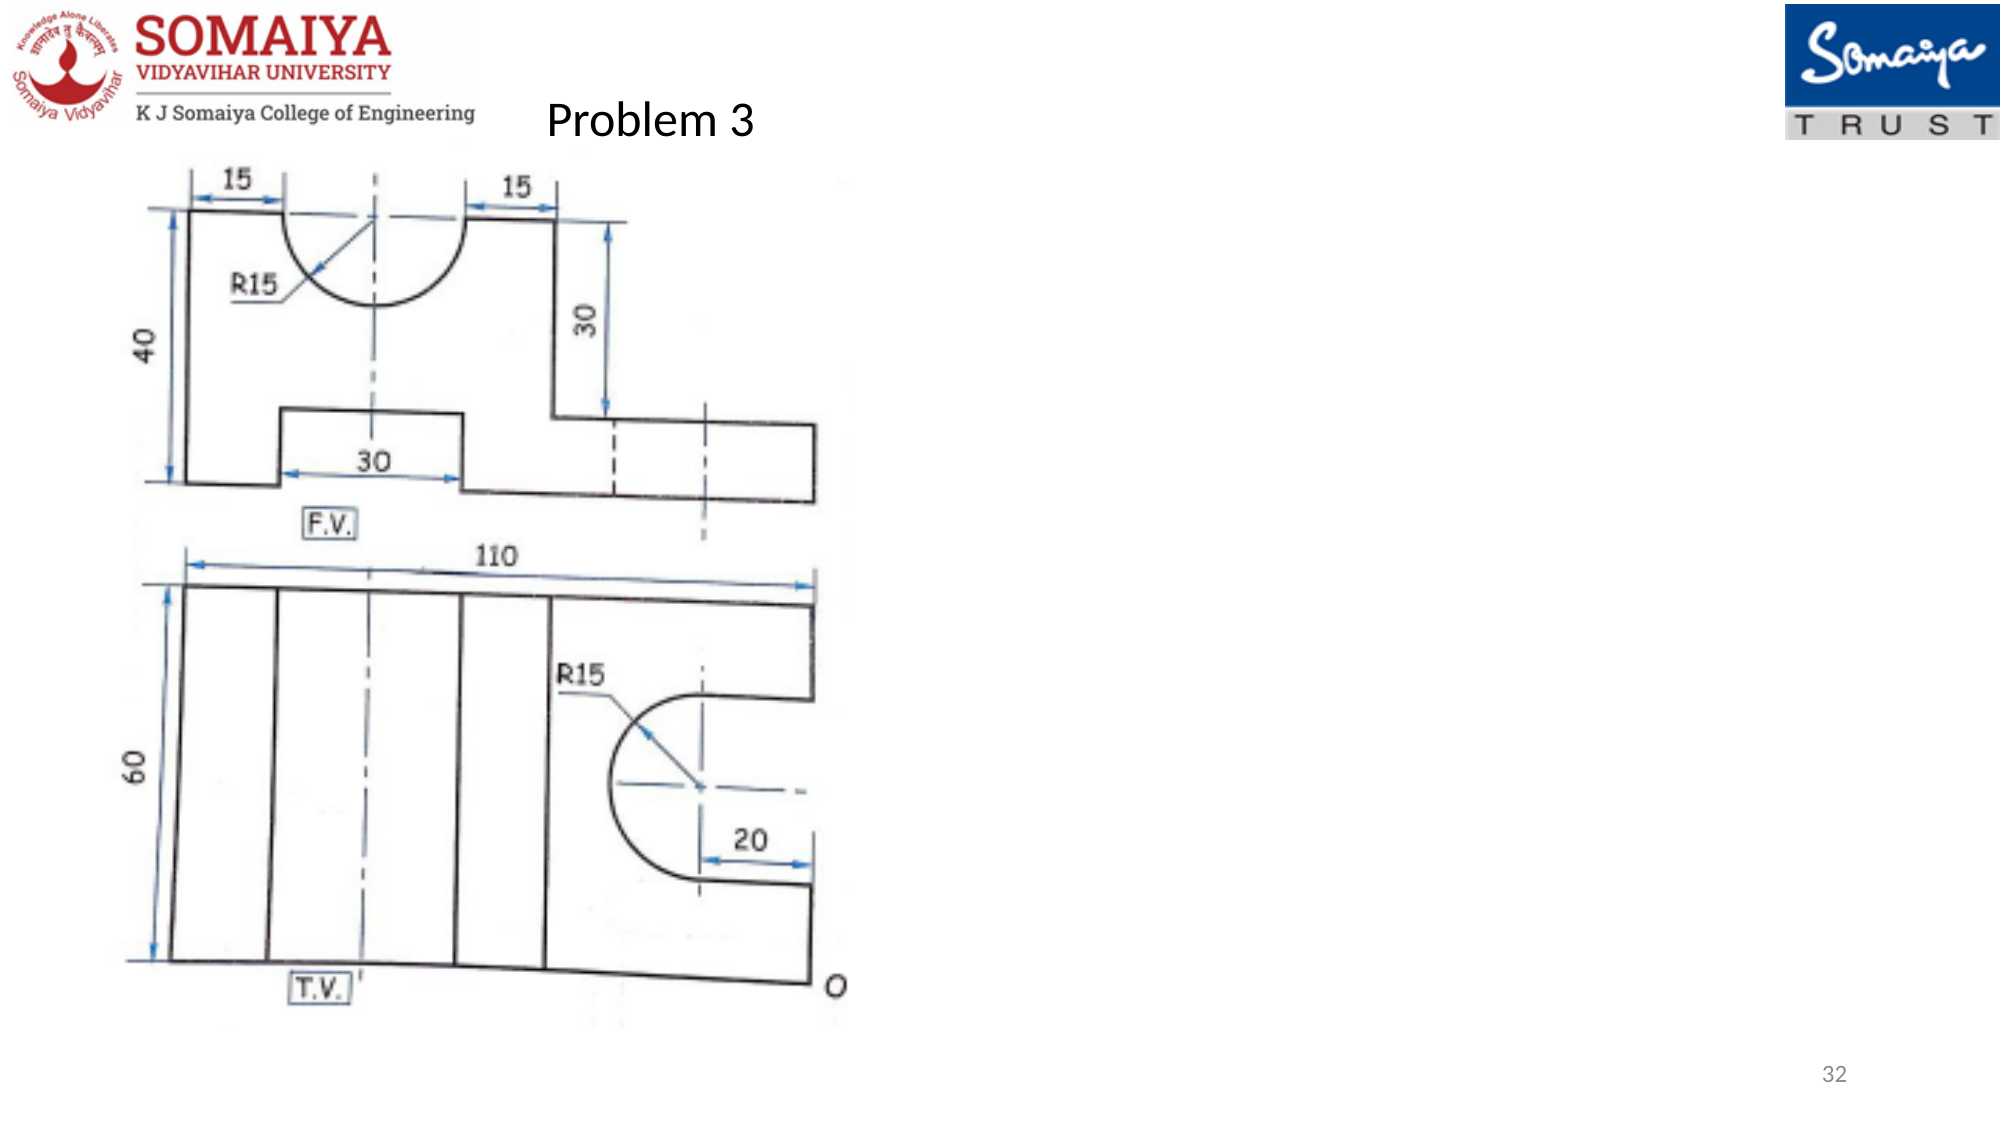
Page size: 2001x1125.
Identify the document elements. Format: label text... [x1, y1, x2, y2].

text_box Problem 3 [531, 79, 770, 142]
picture [10, 1, 480, 127]
picture [100, 142, 856, 1029]
picture [1785, 4, 2000, 140]
slide_number 32 [1412, 1042, 1863, 1103]
